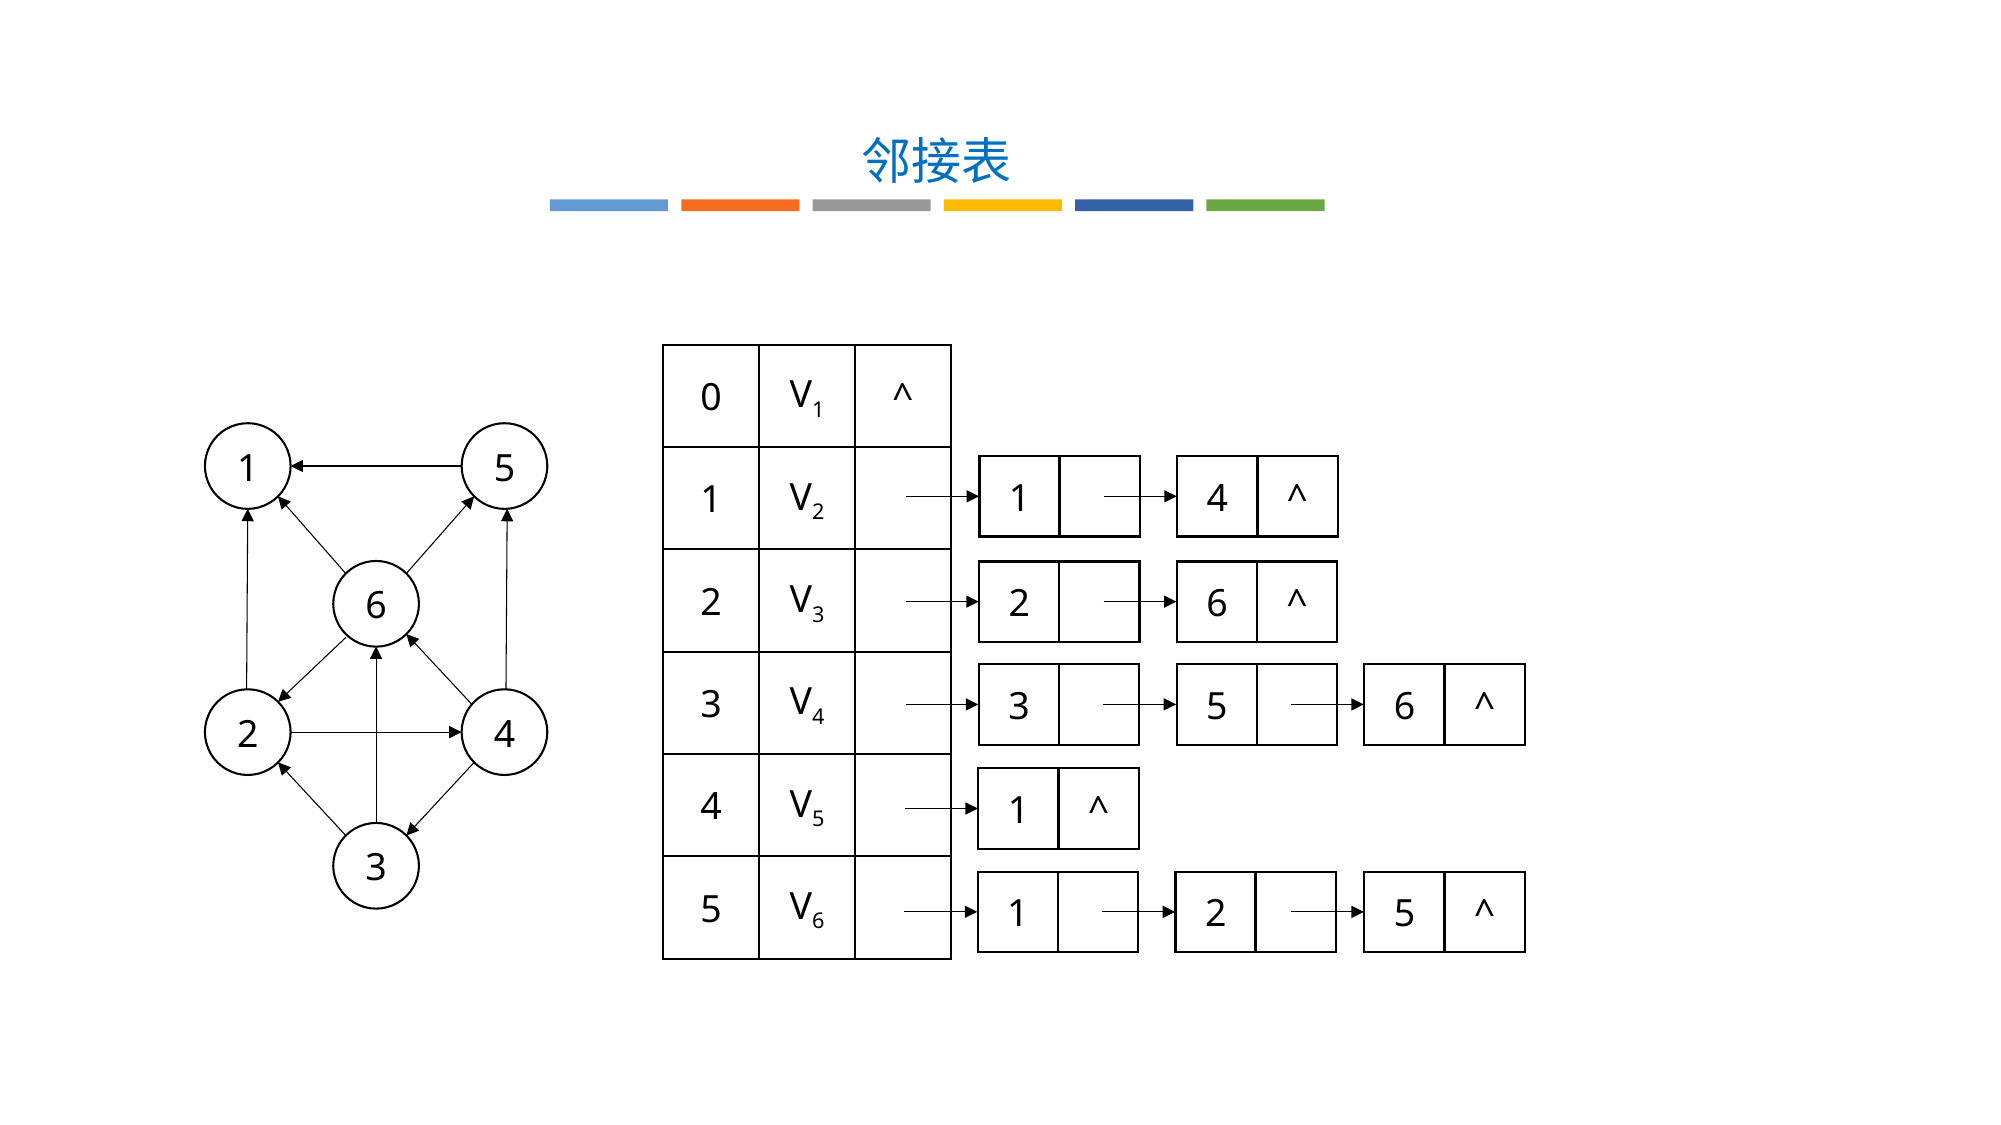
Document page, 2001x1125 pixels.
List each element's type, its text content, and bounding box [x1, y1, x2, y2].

text_box 1 [203, 422, 292, 510]
text_box 2 [203, 688, 292, 777]
table_cell [856, 857, 950, 958]
text_box ^ [1443, 871, 1526, 953]
table_cell [856, 550, 950, 651]
table_header V1 [760, 346, 854, 446]
text_box [1254, 871, 1337, 953]
text_box 1 [978, 455, 1058, 538]
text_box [278, 762, 346, 836]
text_box 6 [1363, 663, 1443, 746]
text_box 邻接表 [547, 121, 1325, 197]
table_cell V4 [760, 653, 854, 753]
text_box 6 [332, 559, 420, 648]
text_box 5 [460, 422, 549, 510]
table_cell V2 [760, 448, 854, 548]
table_cell 2 [664, 550, 758, 651]
table_cell V5 [760, 755, 854, 855]
text_box ^ [1256, 560, 1338, 643]
text_box [1256, 663, 1338, 746]
text_box 5 [1176, 663, 1256, 746]
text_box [406, 762, 475, 836]
table_cell 5 [664, 857, 758, 958]
text_box 2 [1174, 871, 1254, 953]
text_box 4 [1176, 455, 1256, 538]
text_box 6 [1176, 560, 1256, 643]
table_cell [856, 755, 950, 855]
text_box [1058, 455, 1141, 538]
table_cell [856, 448, 950, 548]
text_box 1 [977, 767, 1057, 850]
table_header ^ [856, 346, 950, 446]
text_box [278, 637, 346, 702]
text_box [278, 496, 346, 574]
text_box 3 [332, 821, 420, 910]
table_cell 1 [664, 448, 758, 548]
text_box [1058, 560, 1141, 643]
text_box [406, 634, 472, 705]
text_box 2 [978, 560, 1058, 643]
text_box ^ [1443, 663, 1526, 746]
text_box 3 [978, 663, 1058, 746]
text_box ^ [1256, 455, 1339, 538]
table_cell 4 [664, 755, 758, 855]
text_box [1058, 663, 1140, 746]
text_box 5 [1363, 871, 1443, 953]
table_cell [856, 653, 950, 753]
table_cell 3 [664, 653, 758, 753]
table_cell V6 [760, 857, 854, 958]
table_cell V3 [760, 550, 854, 651]
table_header 0 [664, 346, 758, 446]
text_box ^ [1057, 767, 1140, 850]
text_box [406, 496, 475, 574]
text_box 4 [460, 688, 549, 777]
text_box 1 [977, 871, 1057, 953]
text_box [1057, 871, 1139, 953]
